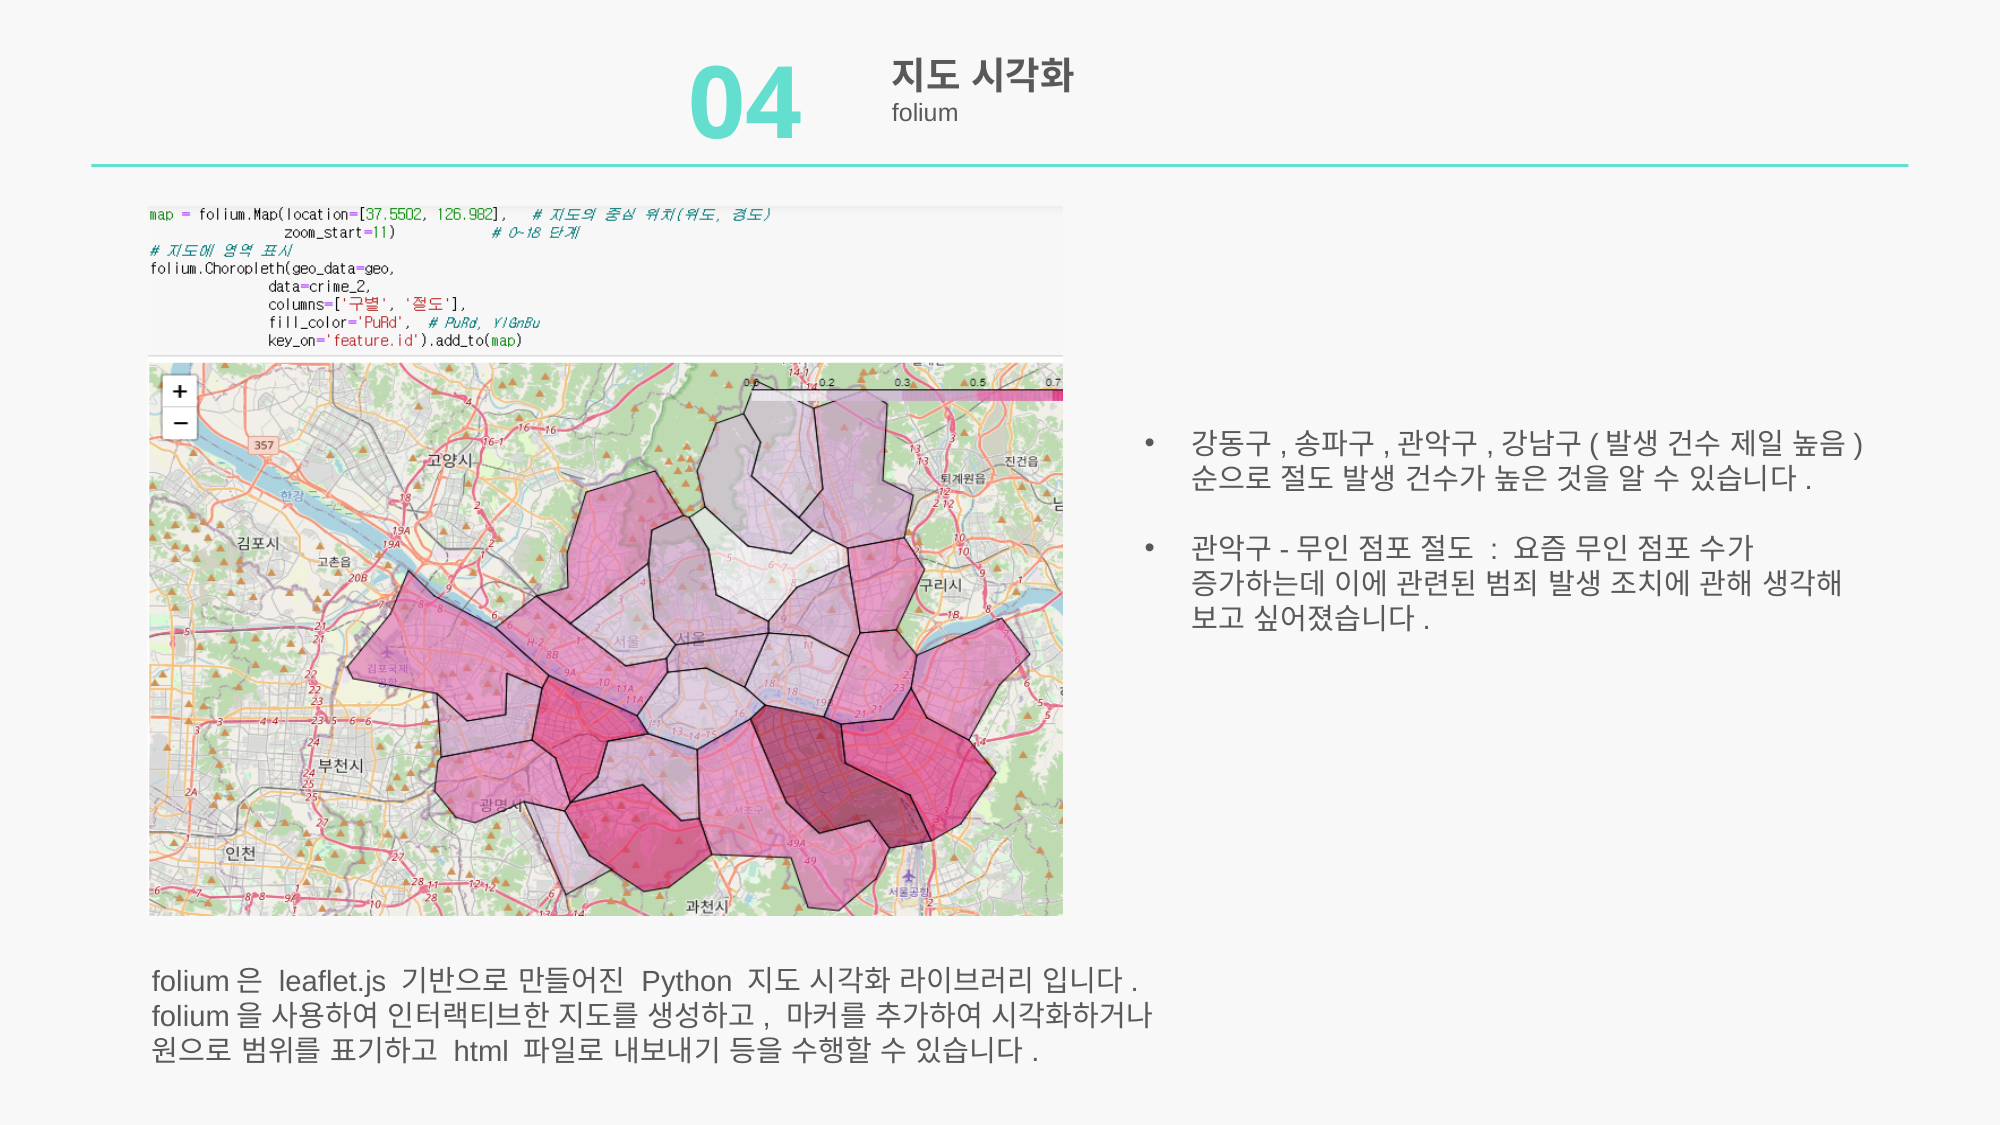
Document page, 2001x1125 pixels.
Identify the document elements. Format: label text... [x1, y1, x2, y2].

picture [147, 206, 1063, 916]
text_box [673, 30, 1327, 168]
text_box folium은 leaflet.js 기반으로 만들어진 Python 지도 시각화 라이브러리 입니다. folium을 사용하여 인터랙티브한 지도를 생성하고, 마커를 추가하여 시각화하거나 원으로 범위를 표기하고 html 파일로 내보내기 등을 수행할 수 있습니다. [137, 954, 1389, 1075]
text_box [1327, 163, 1909, 168]
text_box [90, 163, 673, 168]
text_box 강동구,송파구,관악구,강남구(발생 건수 제일 높음) 순으로 절도 발생 건수가 높은 것을 알 수 있습니다. 관악구-무인 점포 절도 : 요즘 무인 점포 수가 증가하는데 이에 관련된 범죄 발생 조치에 관해 생각해 보고 싶어졌습니다. [1129, 417, 1882, 643]
